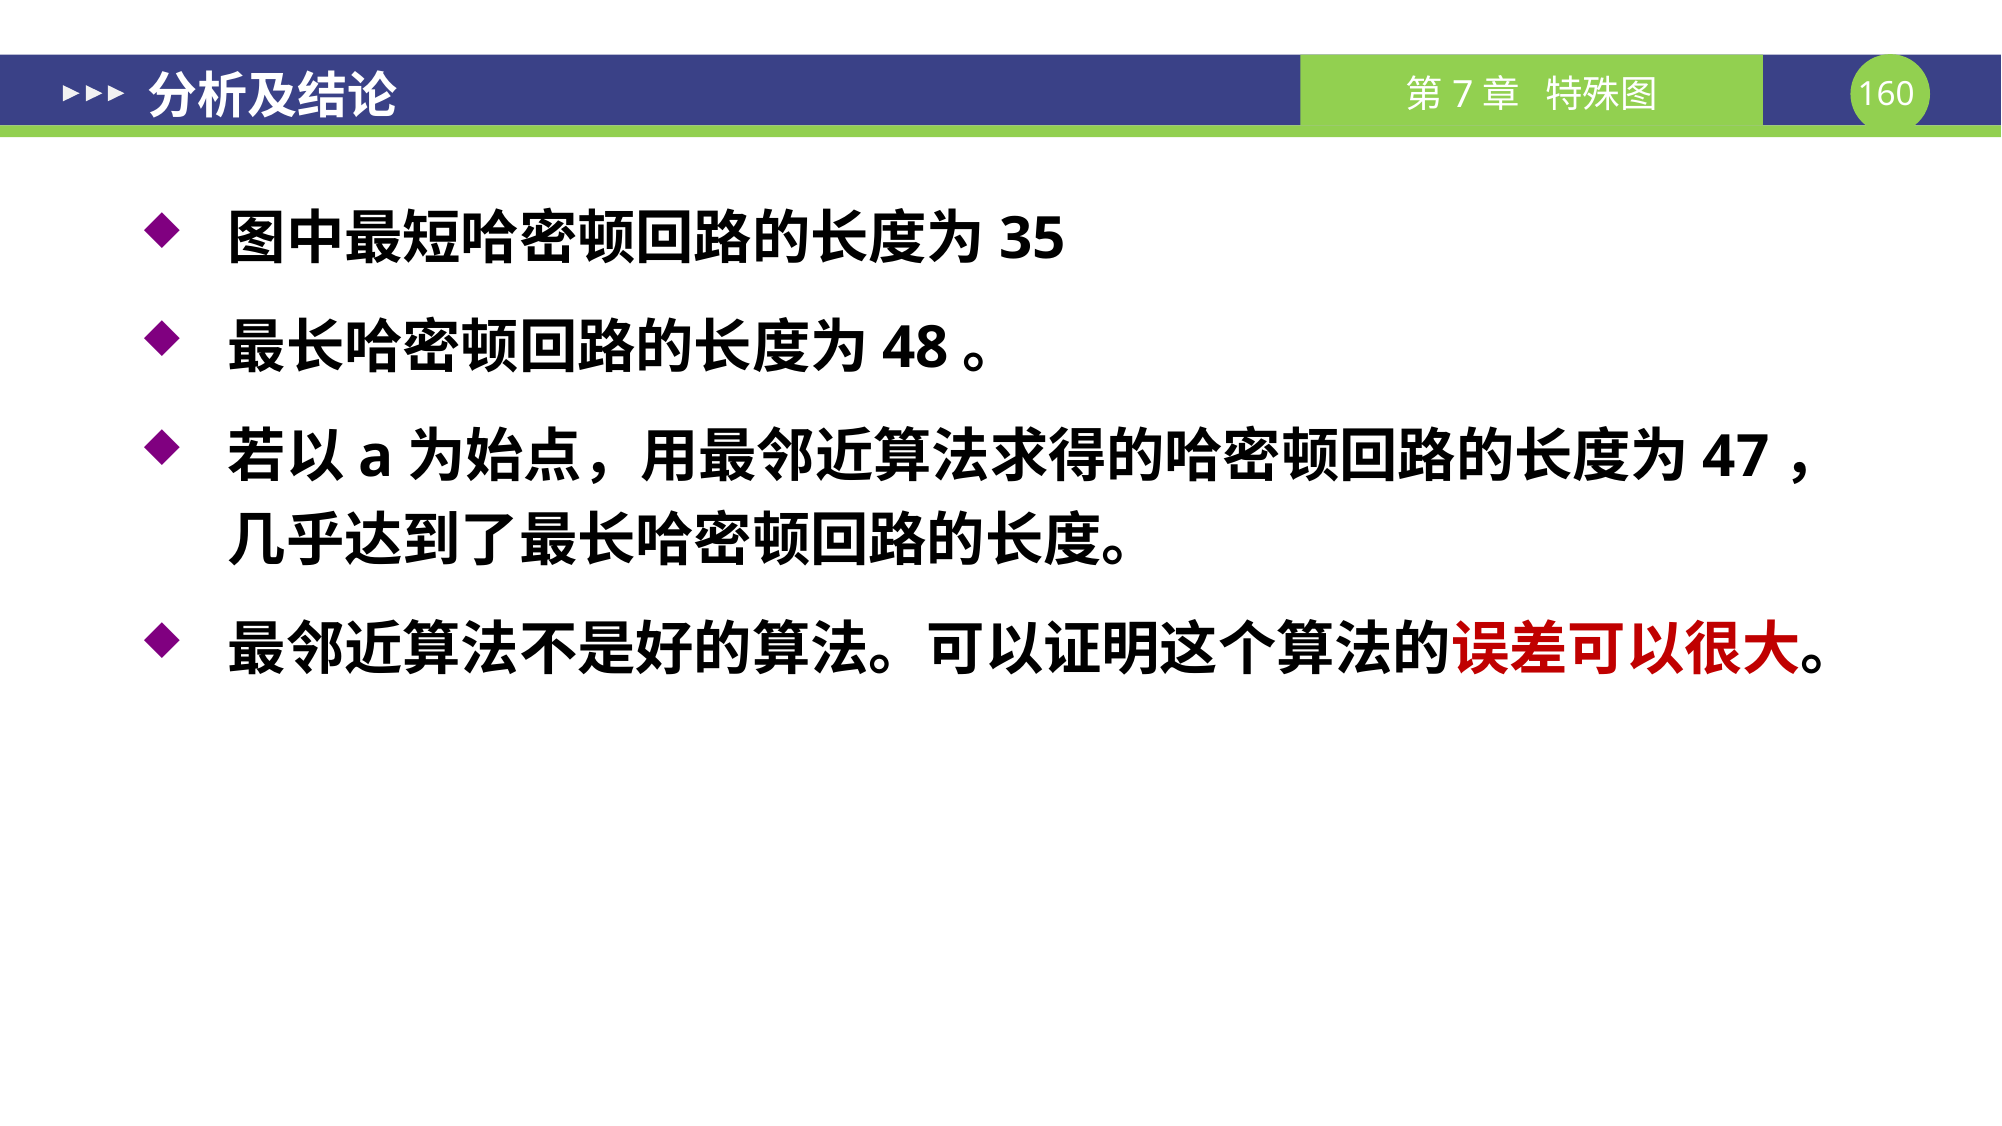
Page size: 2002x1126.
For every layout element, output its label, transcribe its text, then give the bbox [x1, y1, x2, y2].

list 图中最短哈密顿回路的长度为35 最长哈密顿回路的长度为48。 若以a为始点，用最邻近算法求得的哈密顿回路的长度为47，几乎达到了最长哈密顿回路的长度。 最邻近算法不是好的算法。可以证明这个算法的误差可以很大。 [120, 176, 1885, 863]
title 分析及结论 [127, 57, 1003, 129]
